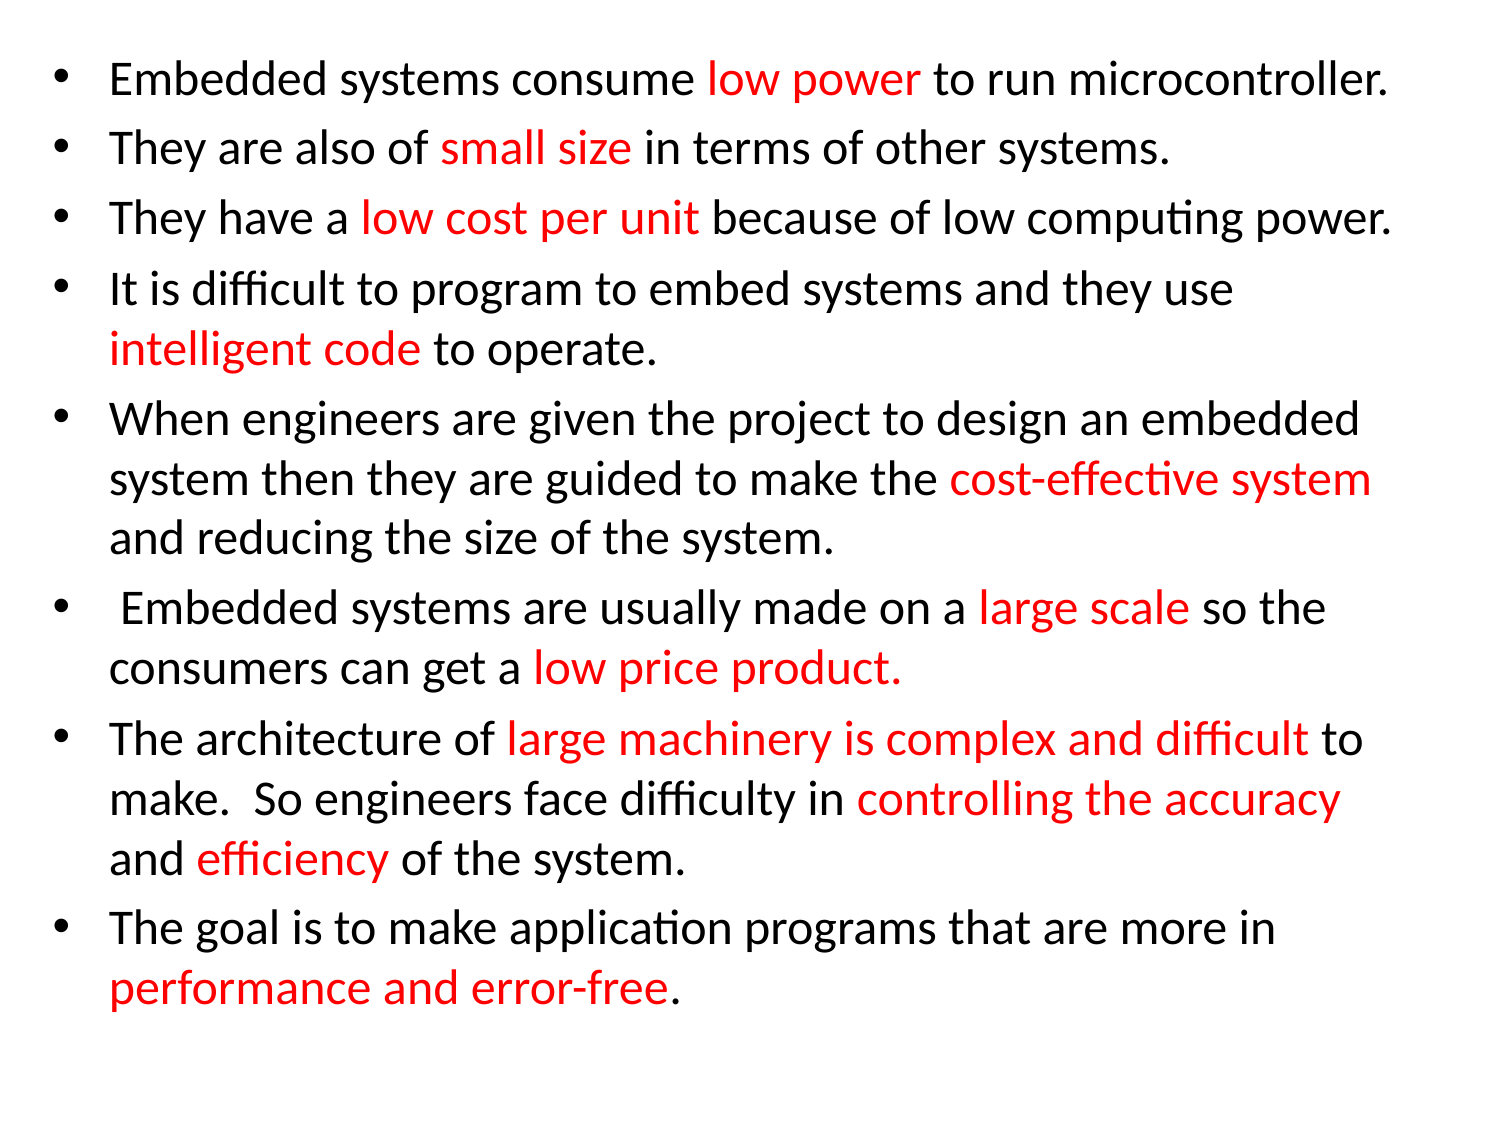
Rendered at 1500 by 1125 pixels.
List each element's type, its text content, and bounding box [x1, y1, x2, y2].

list Embedded systems consume low power to run microcontroller. They are also of small size in terms of other systems. They have a low cost per unit because of low computing power. It is difficult to program to embed systems and they use intelligent code to operate. When engineers are given the project to design an embedded system then they are guided to make the cost-effective system and reducing the size of the system. Embedded systems are usually made on a large scale so the consumers can get a low price product. The architecture of large machinery is complex and difficult to make. So engineers face difficulty in controlling the accuracy and efficiency of the system. The goal is to make application programs that are more in performance and error-free. [37, 37, 1425, 1088]
